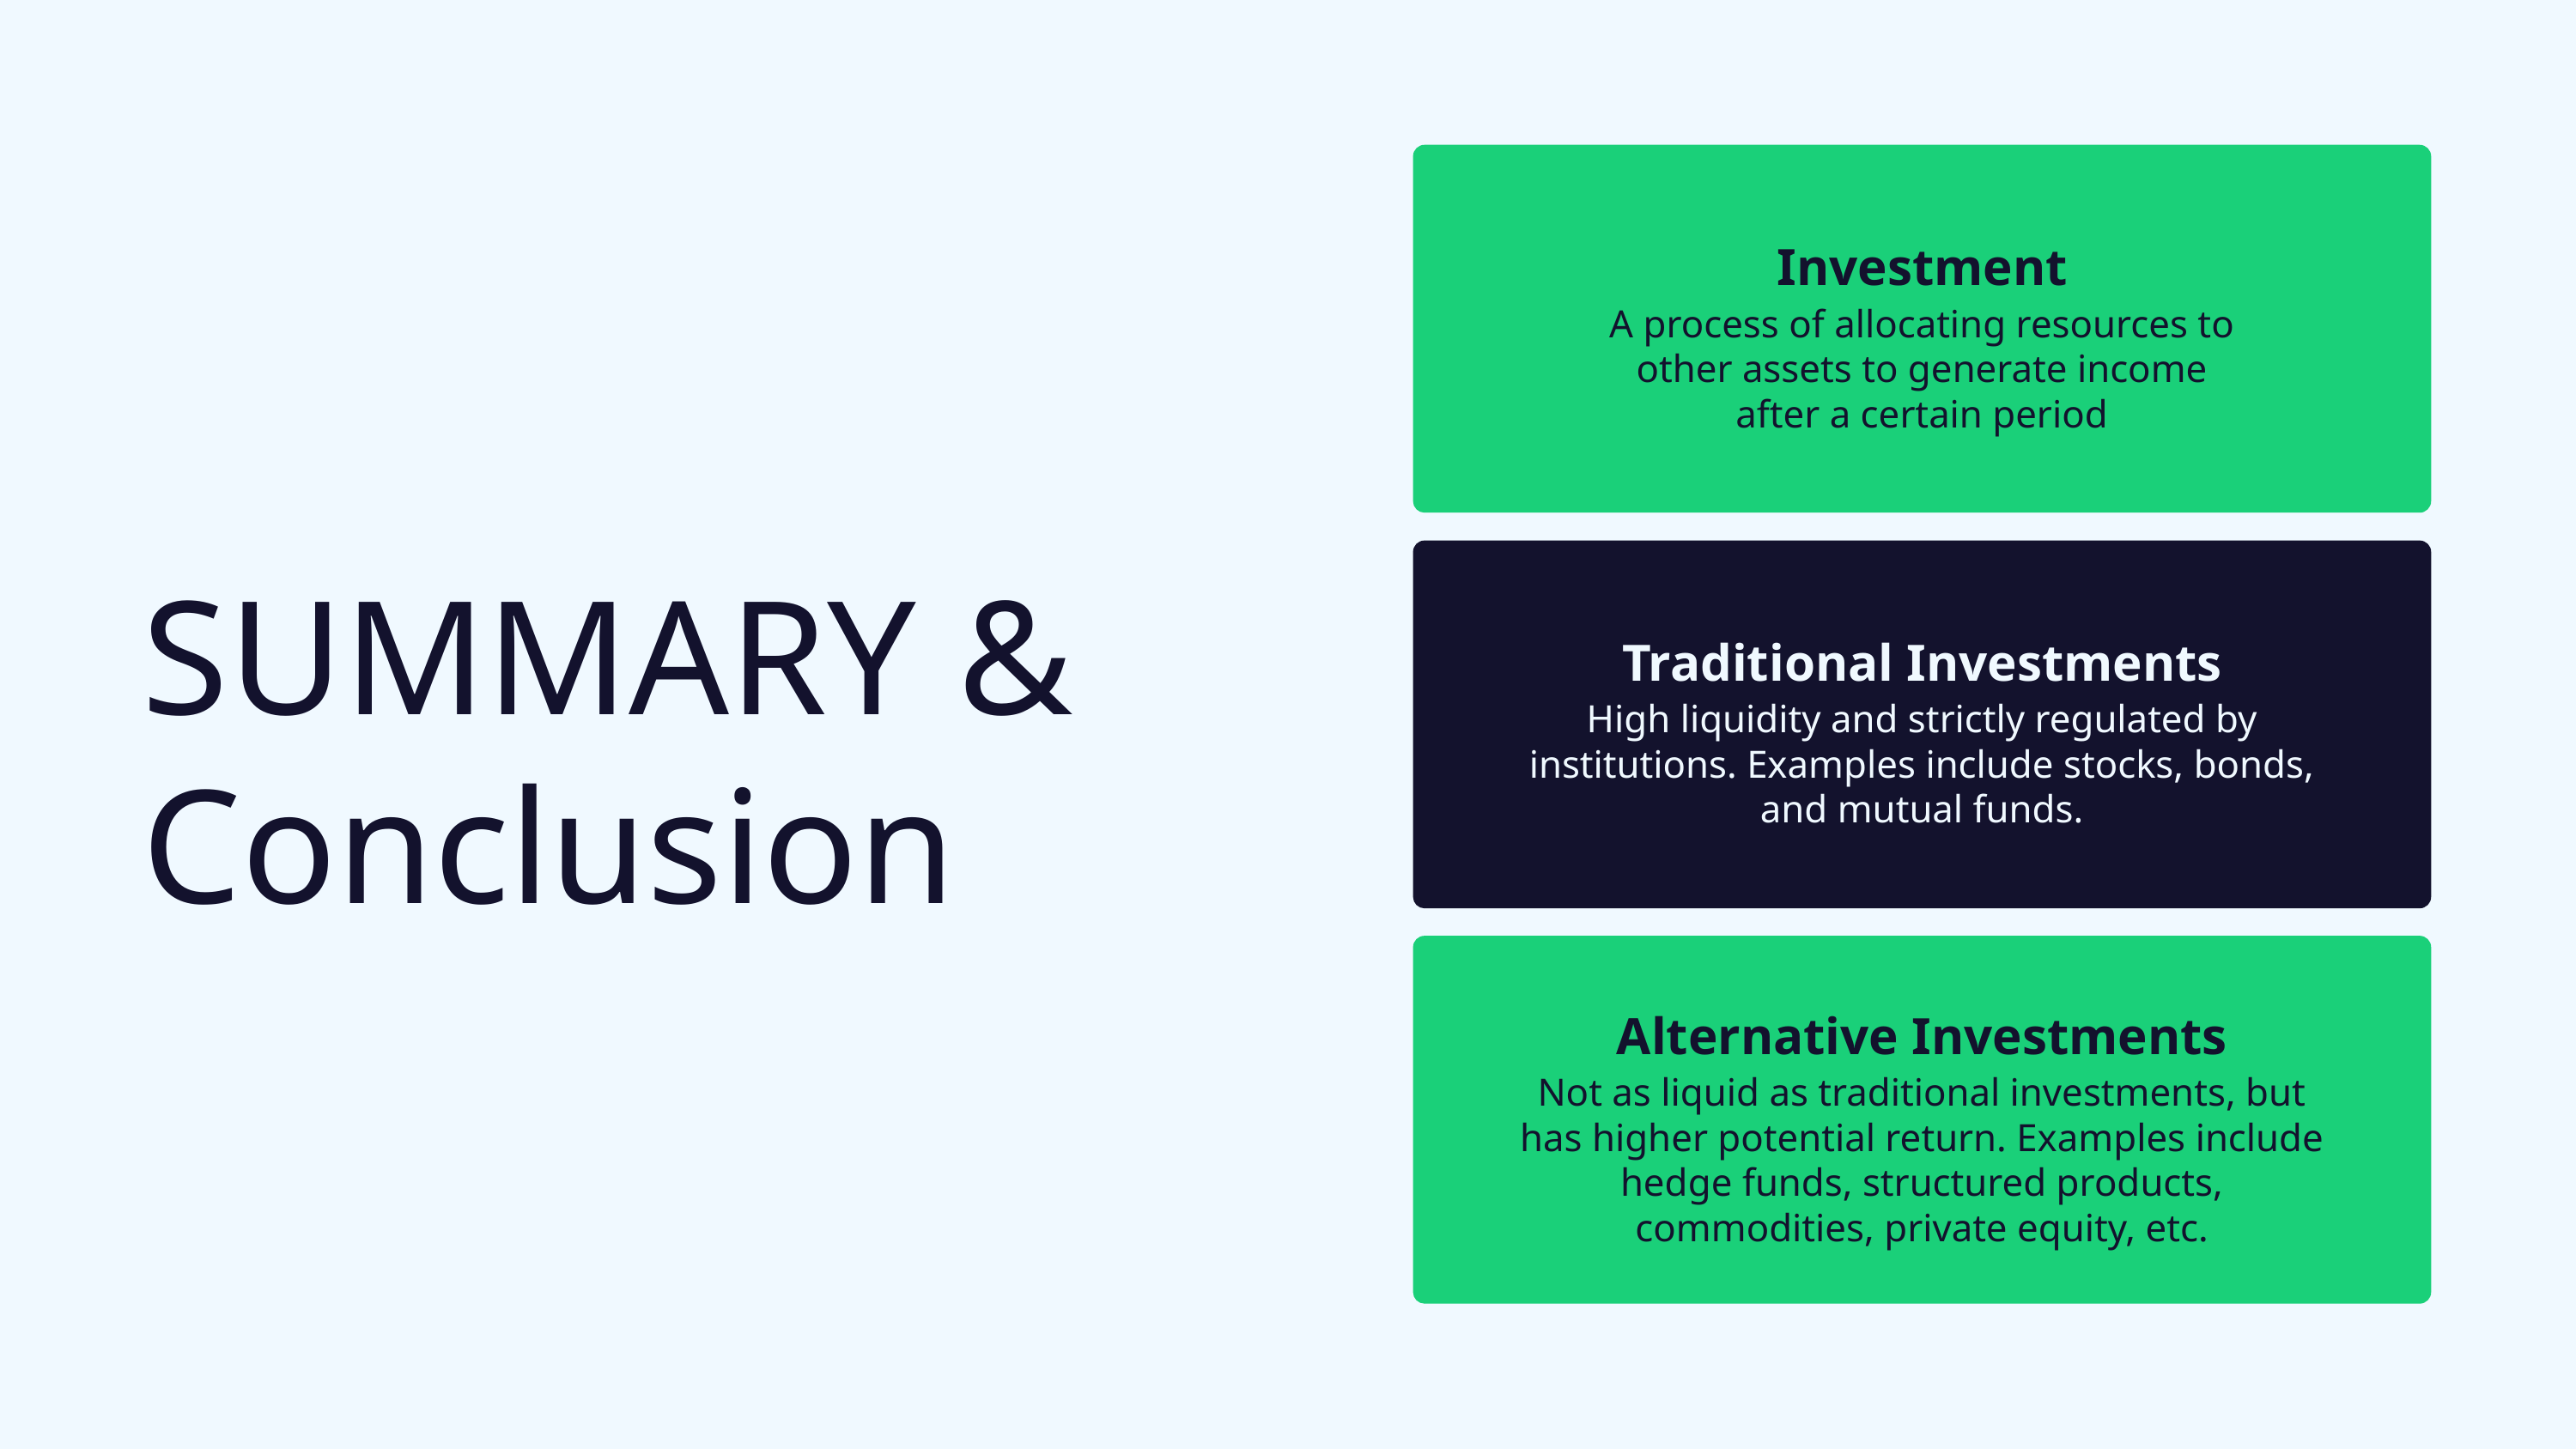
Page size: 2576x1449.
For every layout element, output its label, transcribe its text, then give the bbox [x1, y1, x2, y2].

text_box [1413, 931, 2432, 1304]
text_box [1413, 139, 2432, 513]
text_box SUMMARY & Conclusion [142, 557, 1263, 936]
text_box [1413, 535, 2432, 909]
